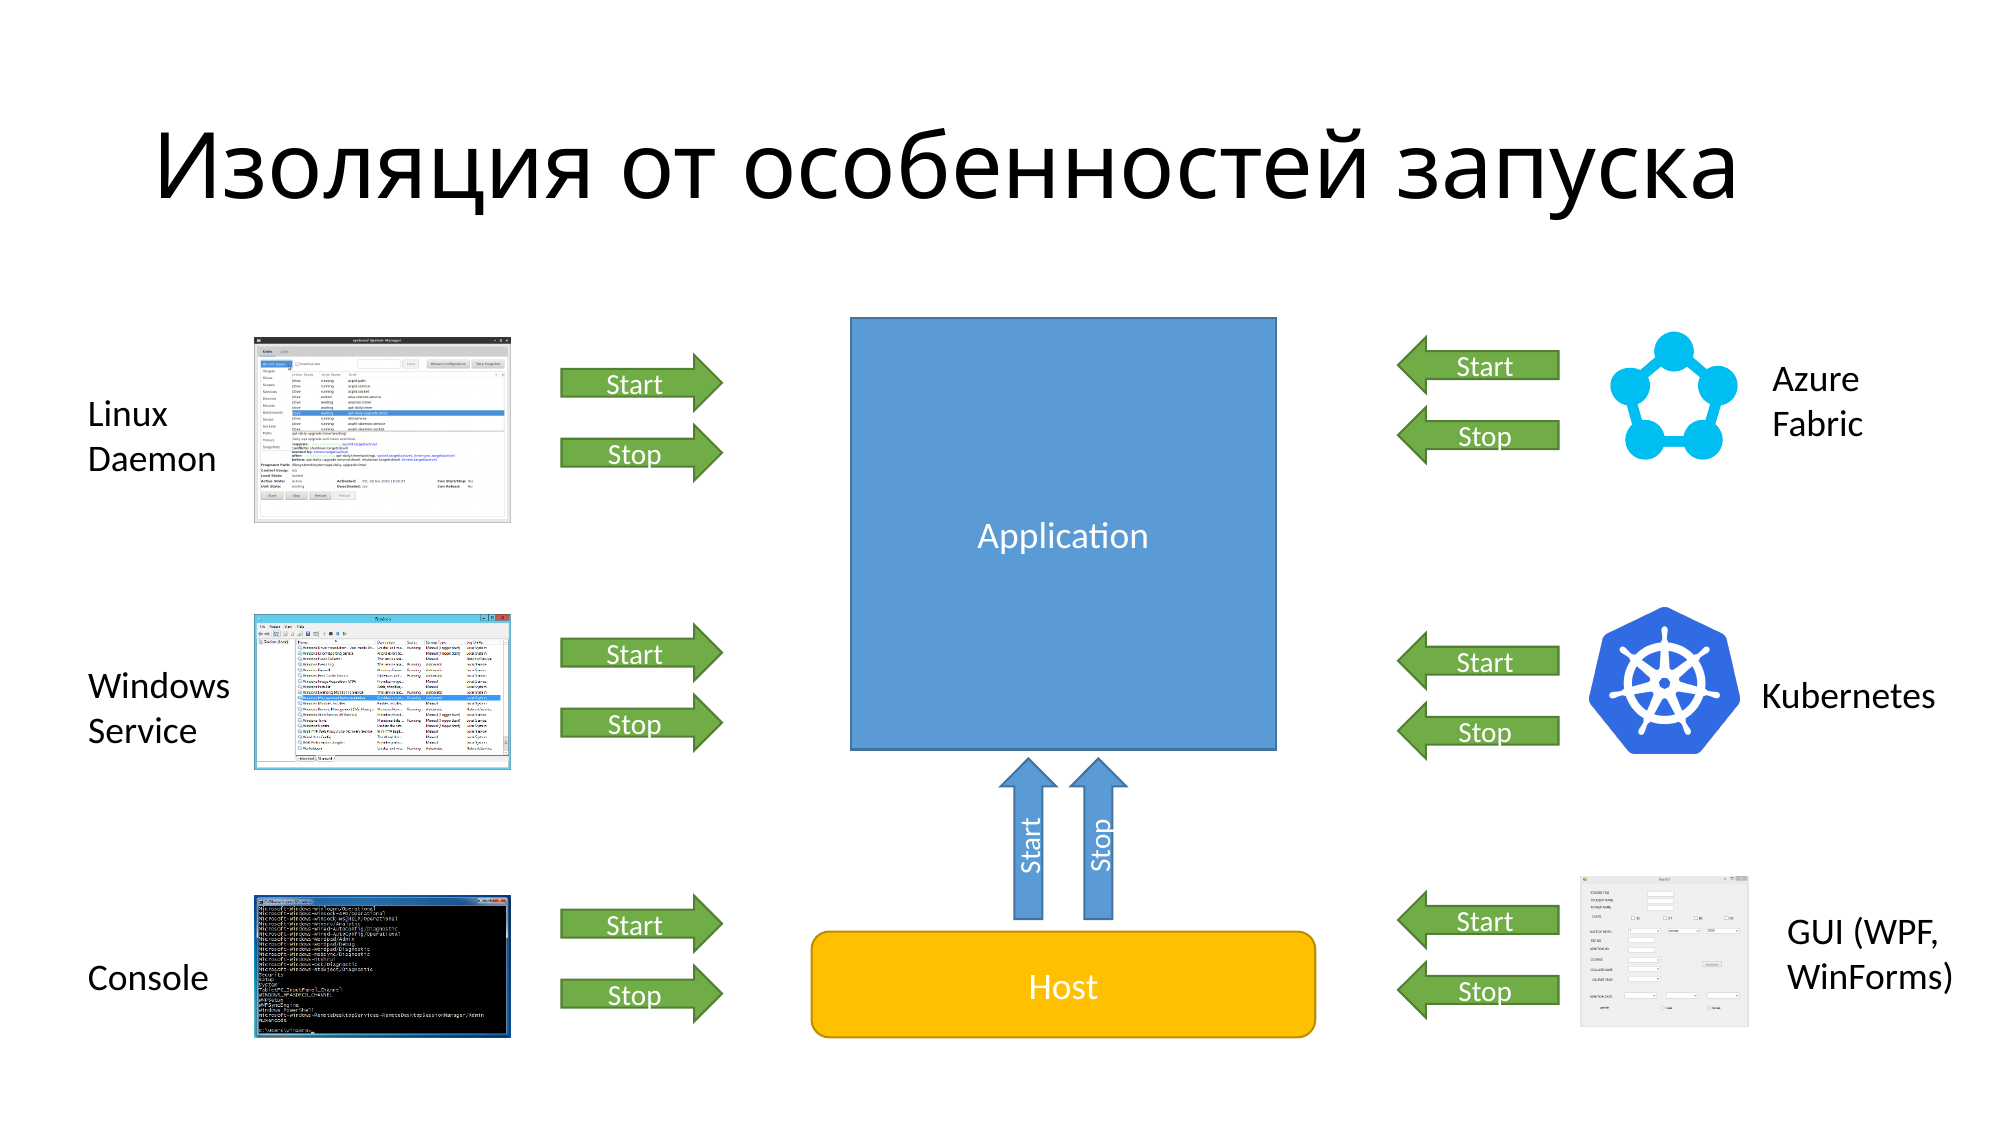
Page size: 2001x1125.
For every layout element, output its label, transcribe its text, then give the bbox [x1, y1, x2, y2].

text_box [983, 775, 1144, 902]
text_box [561, 895, 722, 1022]
text_box Host [810, 930, 1317, 1039]
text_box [1398, 632, 1559, 759]
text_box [1580, 876, 1971, 1027]
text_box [1610, 331, 1885, 460]
text_box Application [850, 317, 1277, 751]
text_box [561, 624, 722, 751]
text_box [72, 337, 511, 524]
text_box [561, 354, 722, 481]
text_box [72, 895, 511, 1038]
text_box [1398, 892, 1559, 1018]
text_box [1398, 337, 1559, 463]
title Изоляция от особенностей запуска [137, 59, 1863, 278]
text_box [1589, 607, 1953, 754]
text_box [72, 614, 511, 770]
